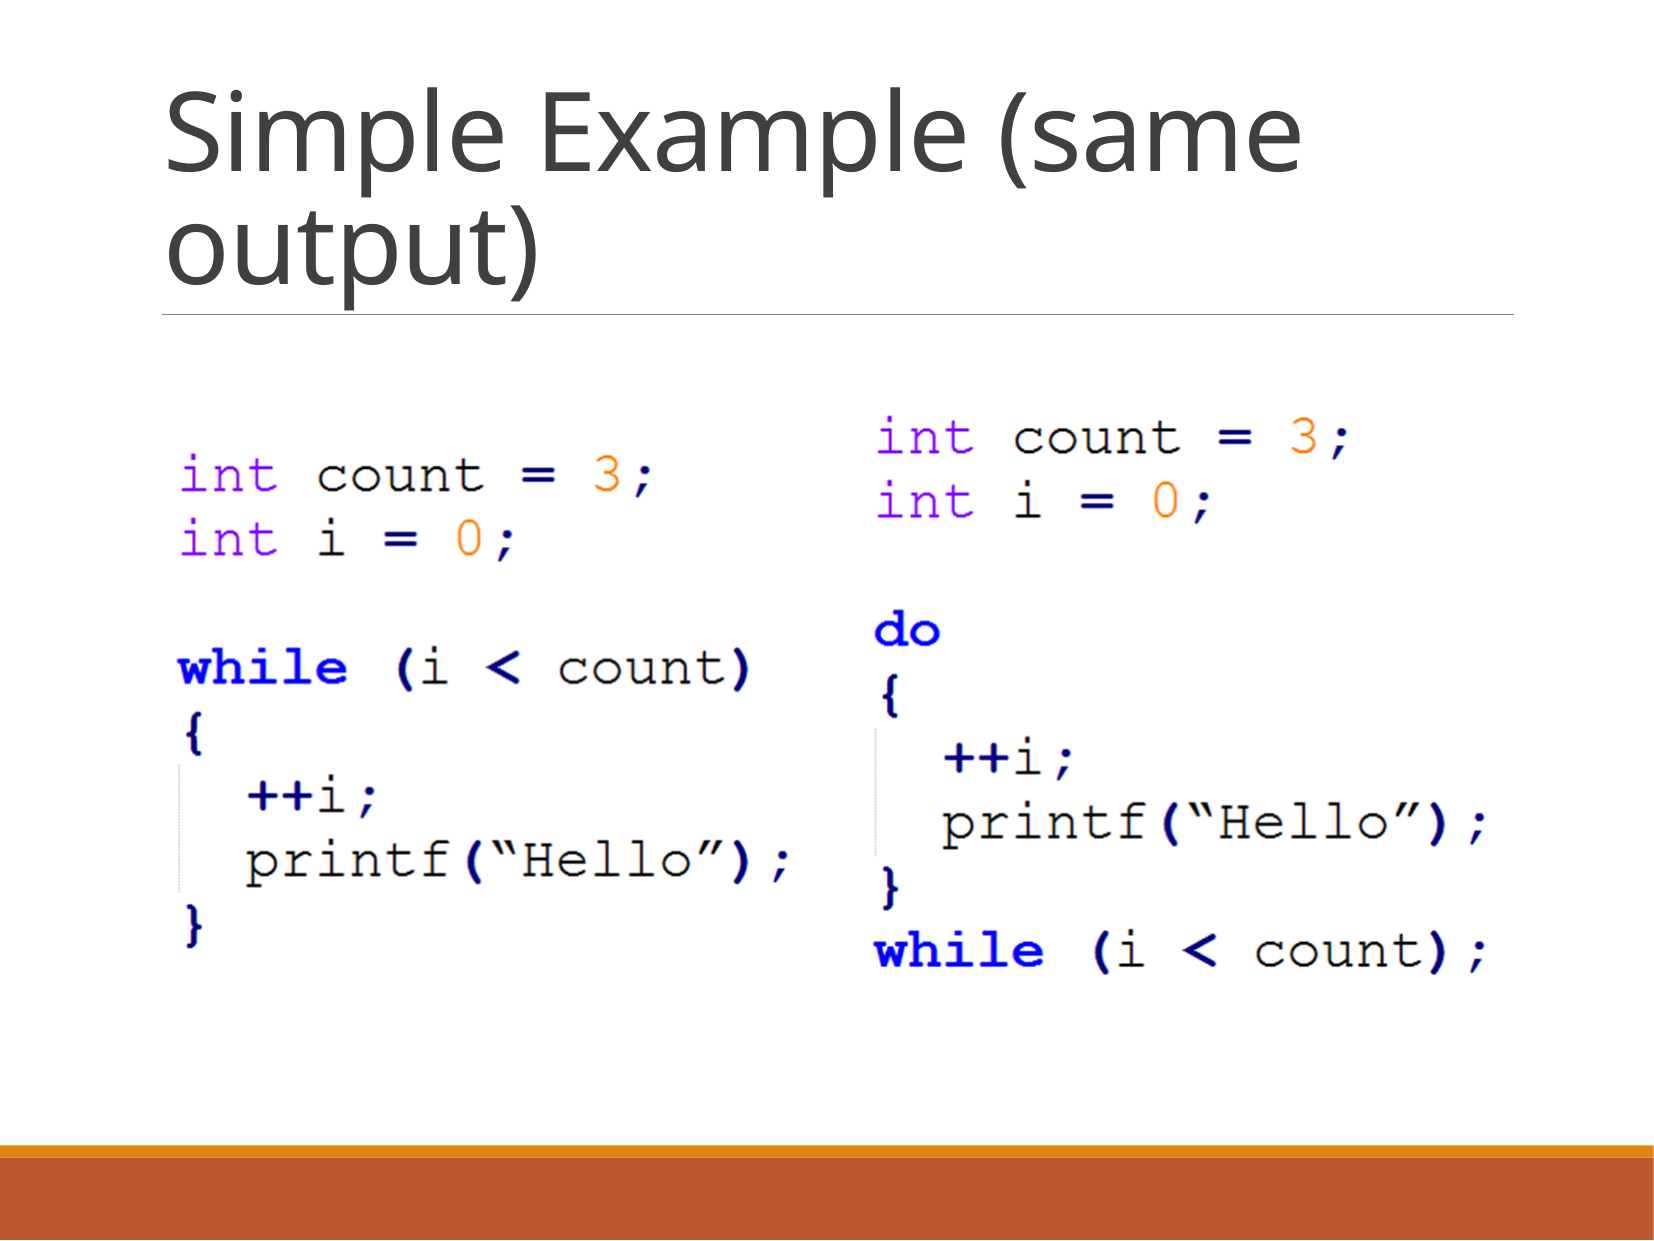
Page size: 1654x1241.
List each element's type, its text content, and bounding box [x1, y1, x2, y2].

title Simple Example (same output) [148, 74, 1513, 315]
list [858, 407, 1498, 987]
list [169, 438, 799, 957]
